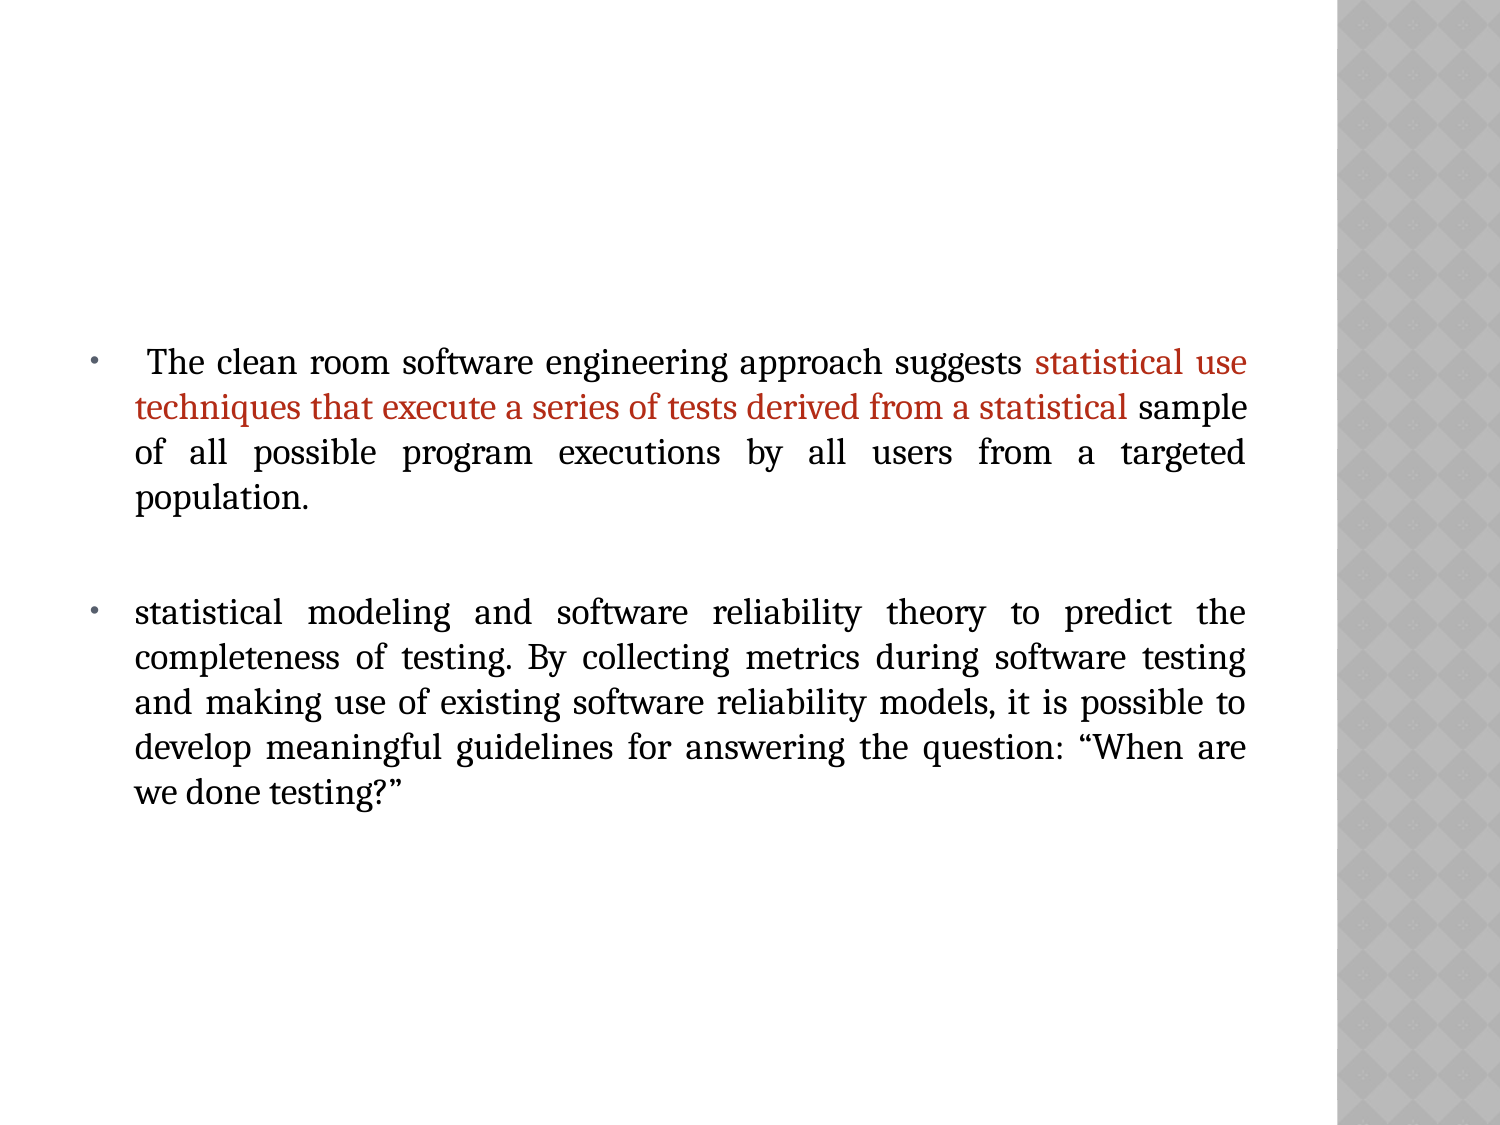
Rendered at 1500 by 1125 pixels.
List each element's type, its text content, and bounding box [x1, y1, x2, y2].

list The clean room software engineering approach suggests statistical use techniques that execute a series of tests derived from a statistical sample of all possible program executions by all users from a targeted population. statistical modeling and software reliability theory to predict the completeness of testing. By collecting metrics during software testing and making use of existing software reliability models, it is possible to develop meaningful guidelines for answering the question: “When are we done testing?” [75, 329, 1263, 1125]
